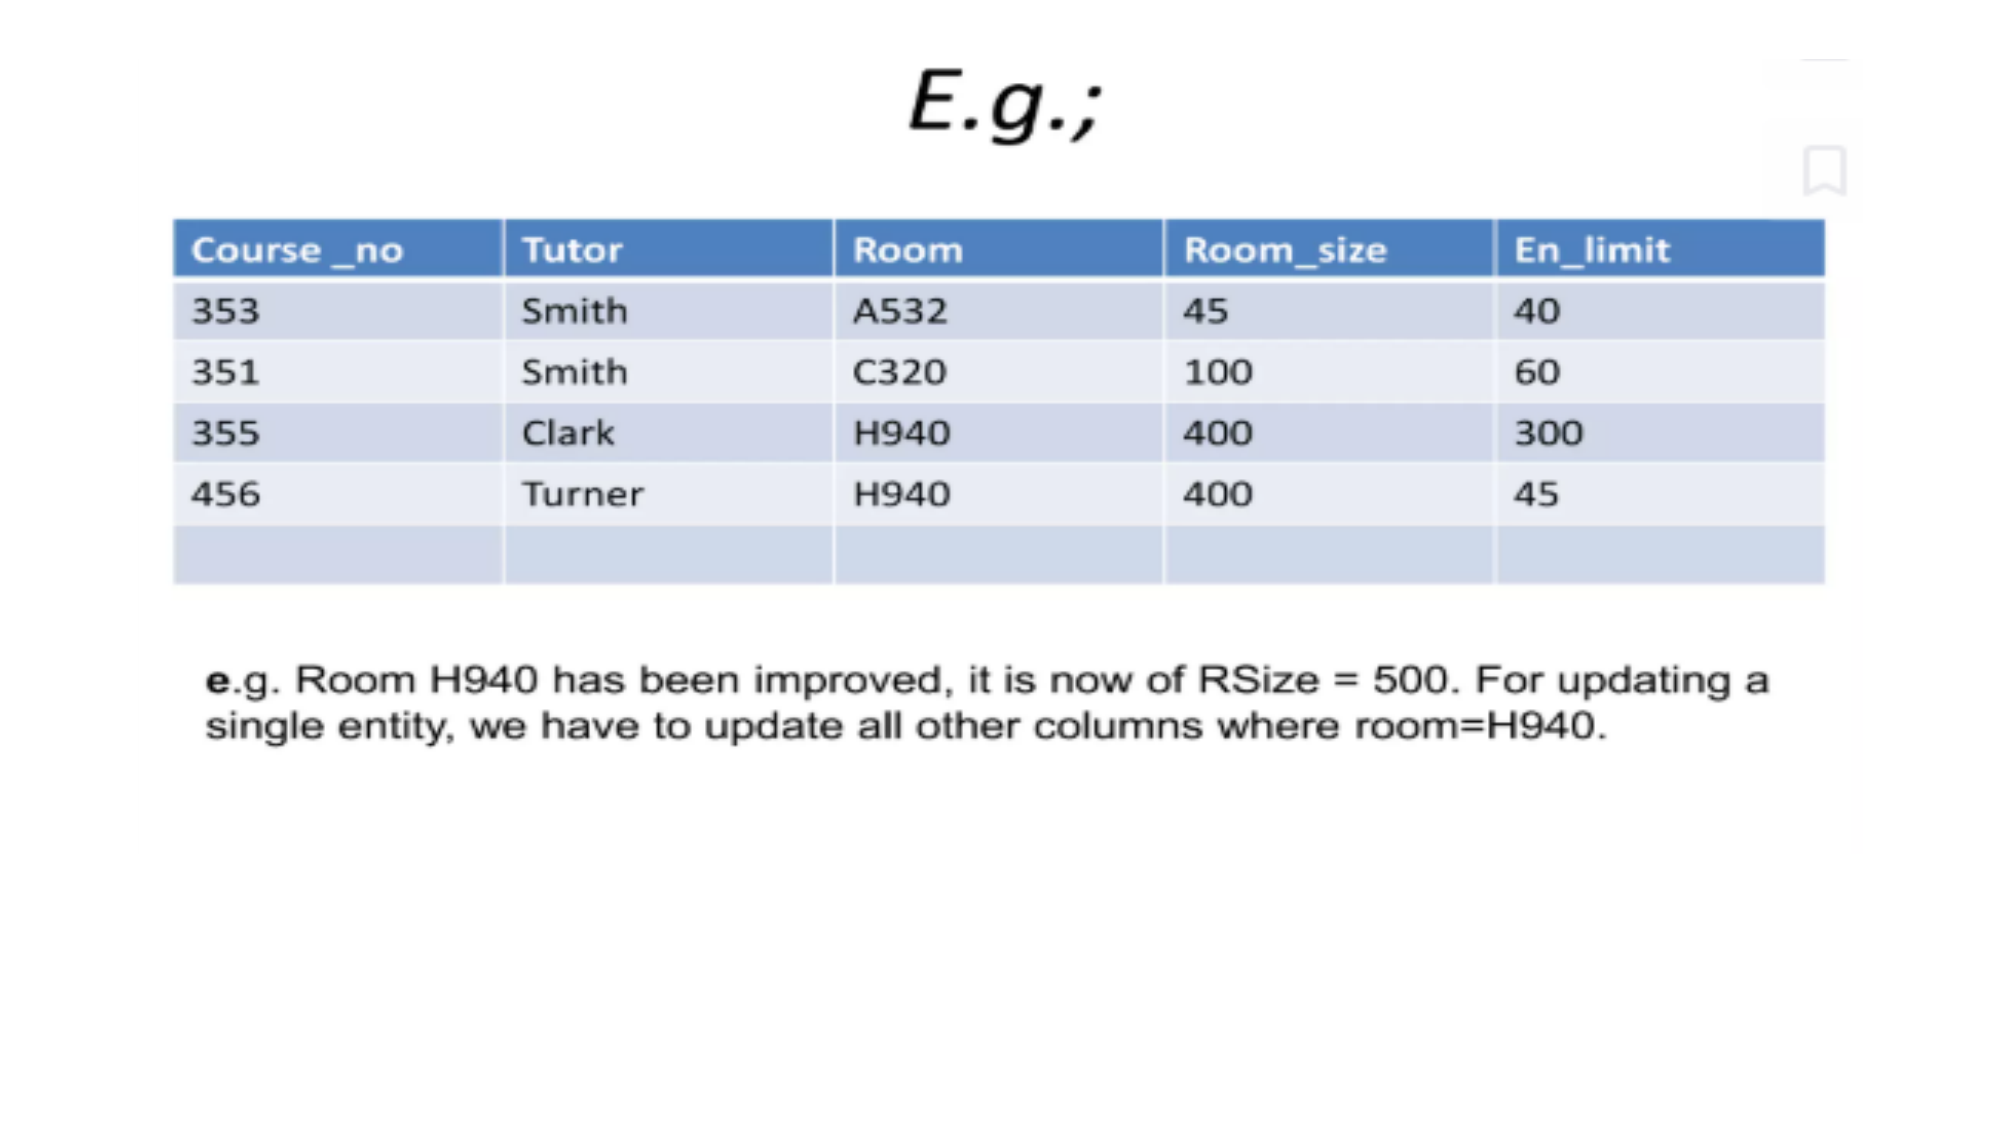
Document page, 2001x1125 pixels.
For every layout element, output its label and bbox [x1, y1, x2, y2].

picture [137, 59, 1863, 854]
